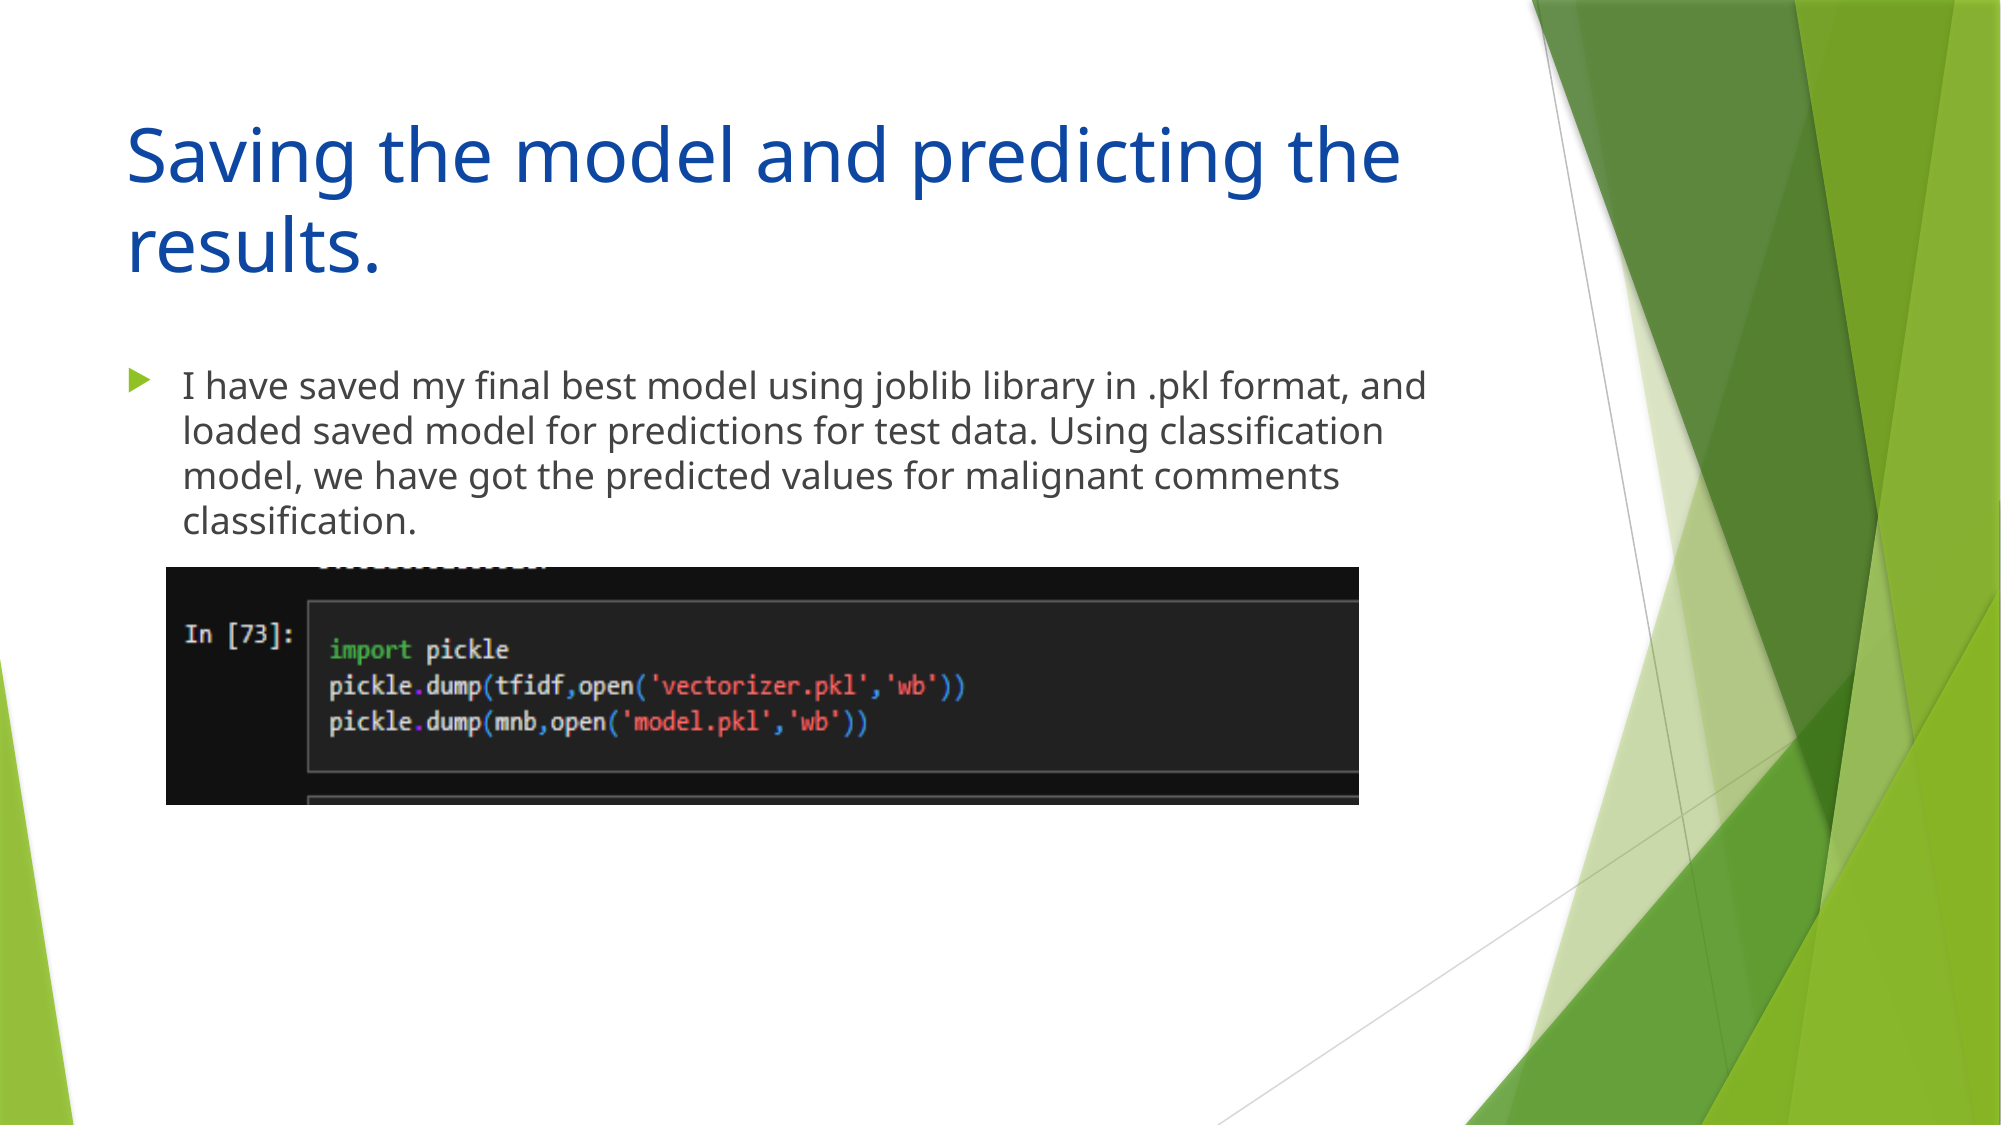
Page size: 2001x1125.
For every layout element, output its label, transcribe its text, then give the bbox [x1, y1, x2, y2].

picture [165, 567, 1359, 806]
title Saving the model and predicting the results. [111, 99, 1522, 317]
list I have saved my final best model using joblib library in .pkl format, and loaded saved model for predictions for test data. Using classification model, we have got the predicted values for malignant comments classification. [111, 354, 1522, 992]
